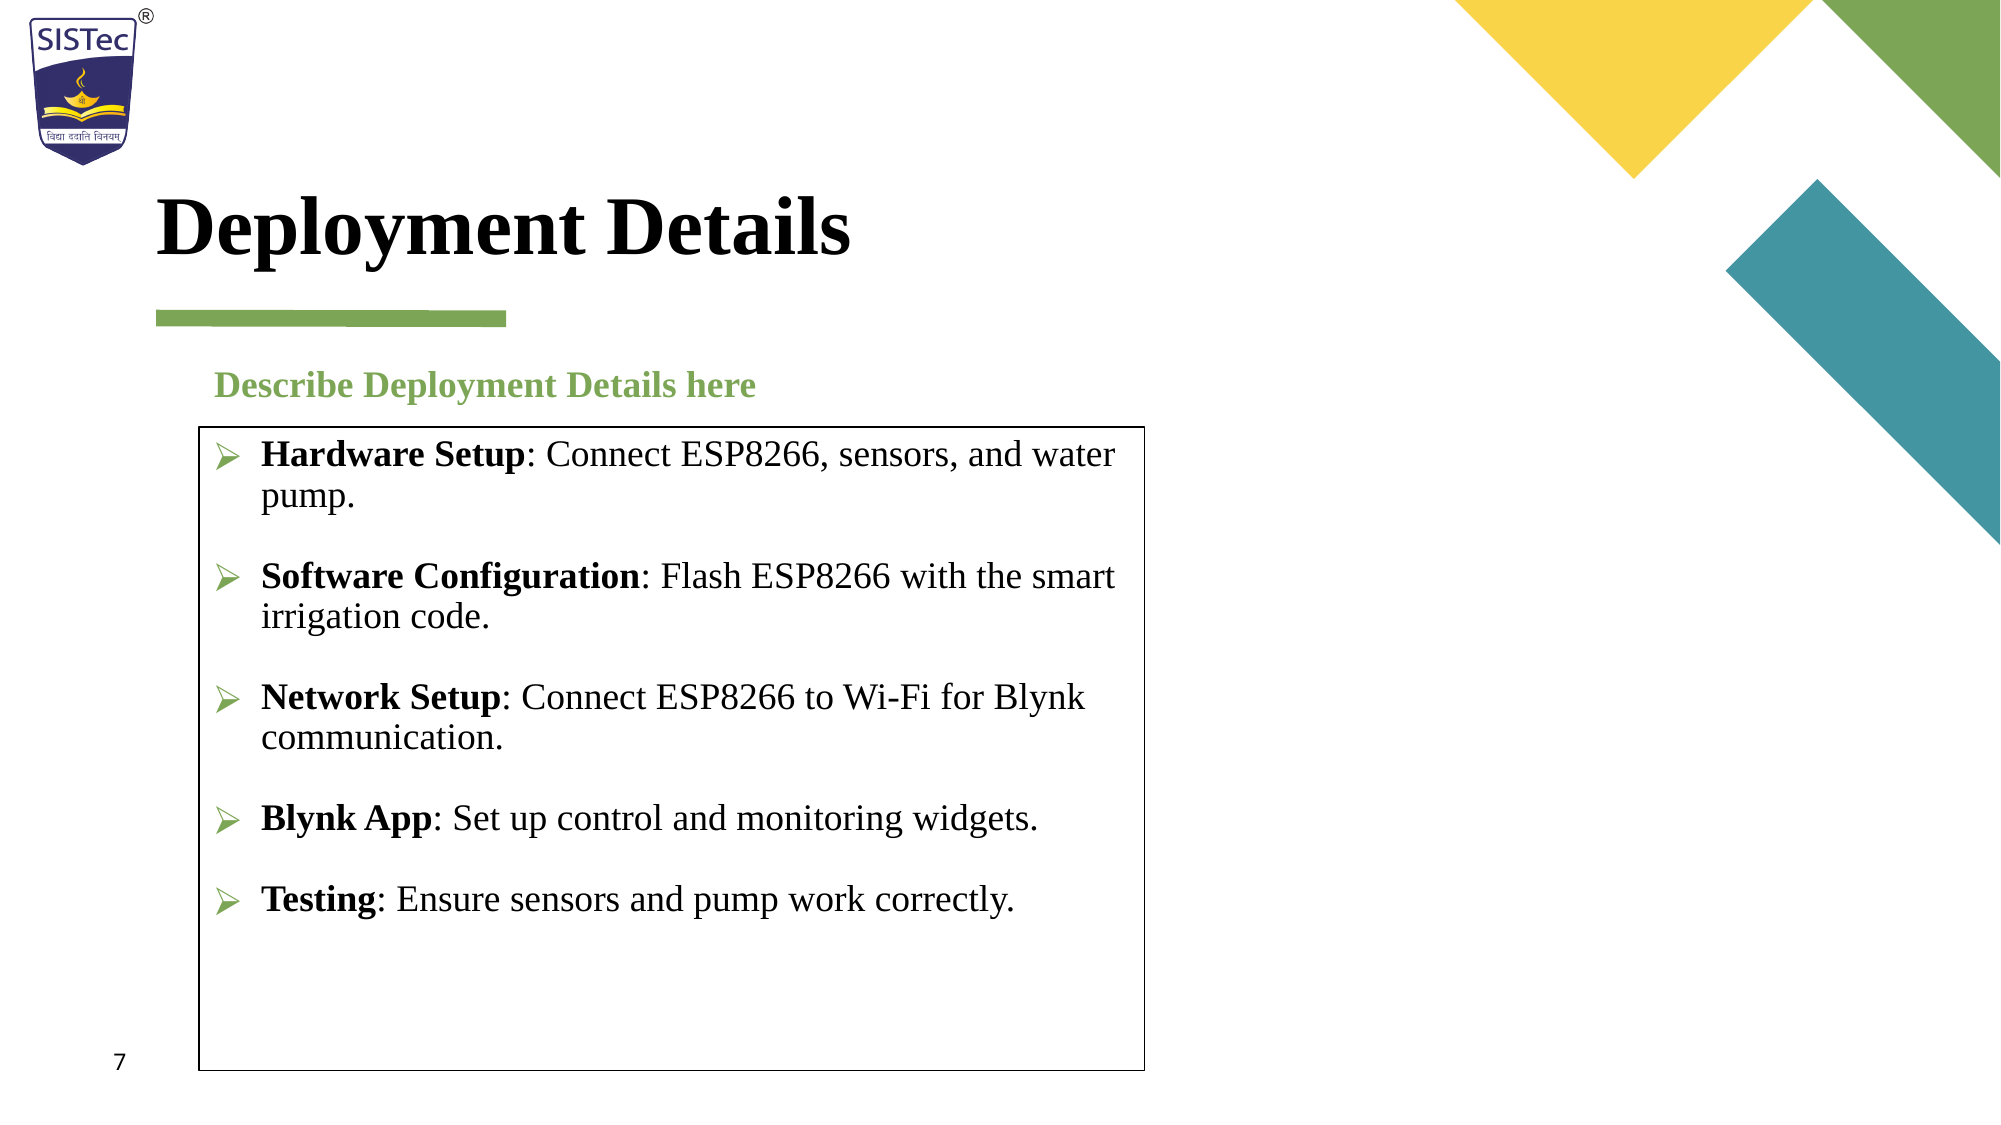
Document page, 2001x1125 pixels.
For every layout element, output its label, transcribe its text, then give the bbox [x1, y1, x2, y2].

picture [28, 8, 154, 167]
title Deployment Details [156, 172, 1105, 273]
slide_number 7 [113, 1047, 200, 1089]
list Hardware Setup: Connect ESP8266, sensors, and water pump. Software Configuration: Flash ESP8266 with the smart irrigation code. Network Setup: Connect ESP8266 to Wi-Fi for Blynk communication. Blynk App: Set up control and monitoring widgets. Testing: Ensure sensors and pump work correctly. [199, 426, 1145, 1071]
list Describe Deployment Details here [199, 357, 993, 410]
